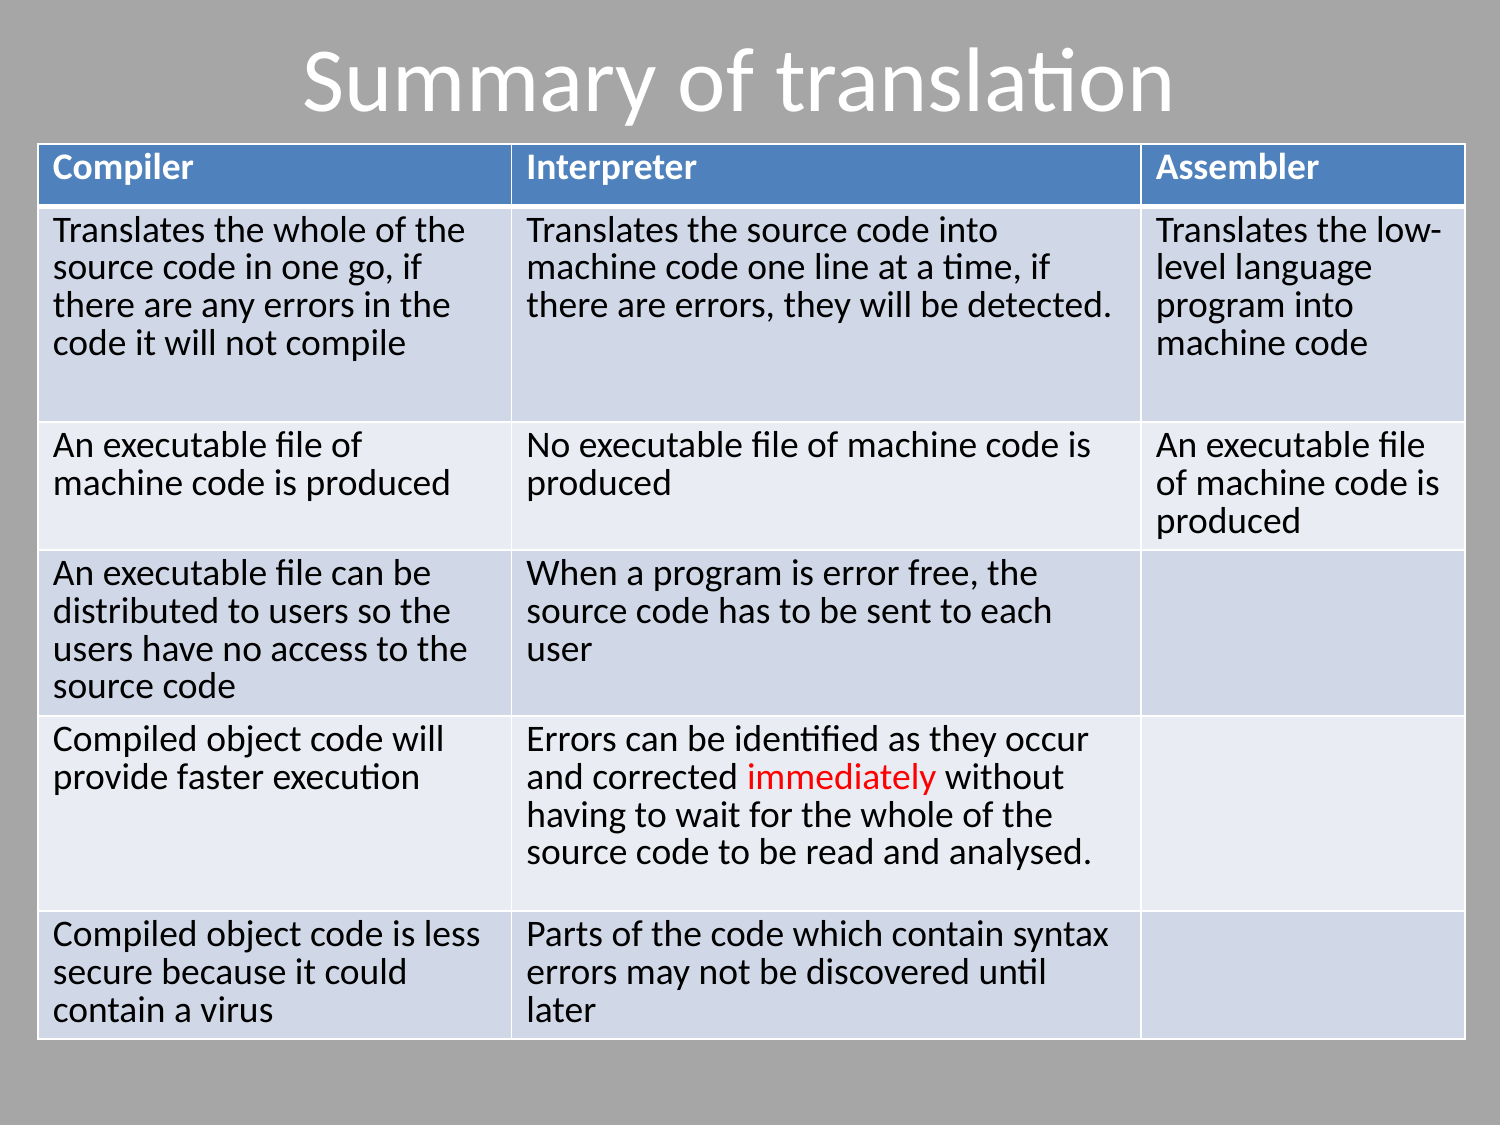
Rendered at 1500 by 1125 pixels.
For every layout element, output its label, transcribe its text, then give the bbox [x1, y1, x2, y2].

table_cell [1142, 912, 1464, 1038]
table_cell An executable file of machine code is produced [39, 423, 511, 549]
table_header Interpreter [512, 145, 1140, 204]
table_cell Translates the whole of the source code in one go, if there are any errors in the code it will not compile [39, 209, 511, 421]
table_cell Compiled object code will provide faster execution [39, 717, 511, 910]
table_cell An executable file can be distributed to users so the users have no access to the source code [39, 551, 511, 715]
table_cell [1142, 717, 1464, 910]
table_cell Compiled object code is less secure because it could contain a virus [39, 912, 511, 1038]
table_cell Parts of the code which contain syntax errors may not be discovered until later [512, 912, 1140, 1038]
table_cell Errors can be identified as they occur and corrected immediately without having to wait for the whole of the source code to be read and analysed. [512, 717, 1140, 910]
table_header Assembler [1142, 145, 1464, 204]
table_cell [1142, 551, 1464, 715]
table_header Compiler [39, 145, 511, 204]
table_cell Translates the source code into machine code one line at a time, if there are errors, they will be detected. [512, 209, 1140, 421]
table_cell An executable file of machine code is produced [1142, 423, 1464, 549]
table_cell No executable file of machine code is produced [512, 423, 1140, 549]
table_cell Translates the low-level language program into machine code [1142, 209, 1464, 421]
title Summary of translation [75, 5, 1425, 143]
table_cell When a program is error free, the source code has to be sent to each user [512, 551, 1140, 715]
